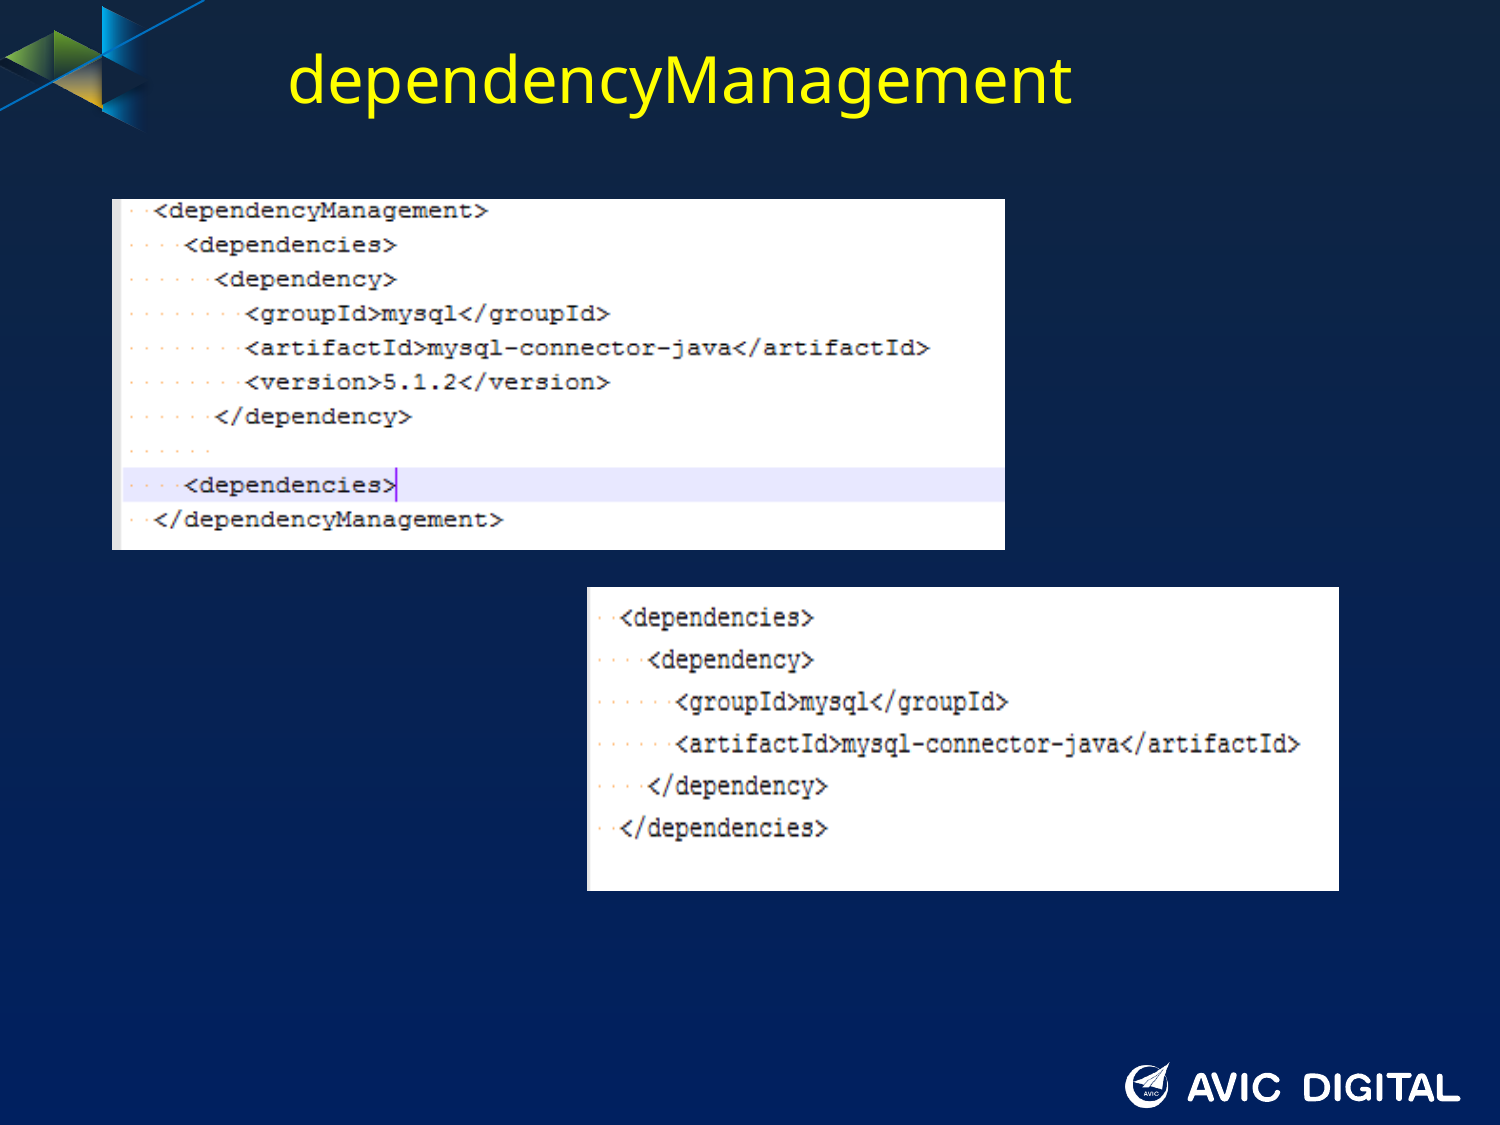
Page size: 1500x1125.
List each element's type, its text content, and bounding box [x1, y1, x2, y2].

picture [112, 199, 1005, 551]
picture [587, 587, 1340, 891]
title dependencyManagement [5, 31, 1356, 125]
picture [1116, 1058, 1180, 1110]
